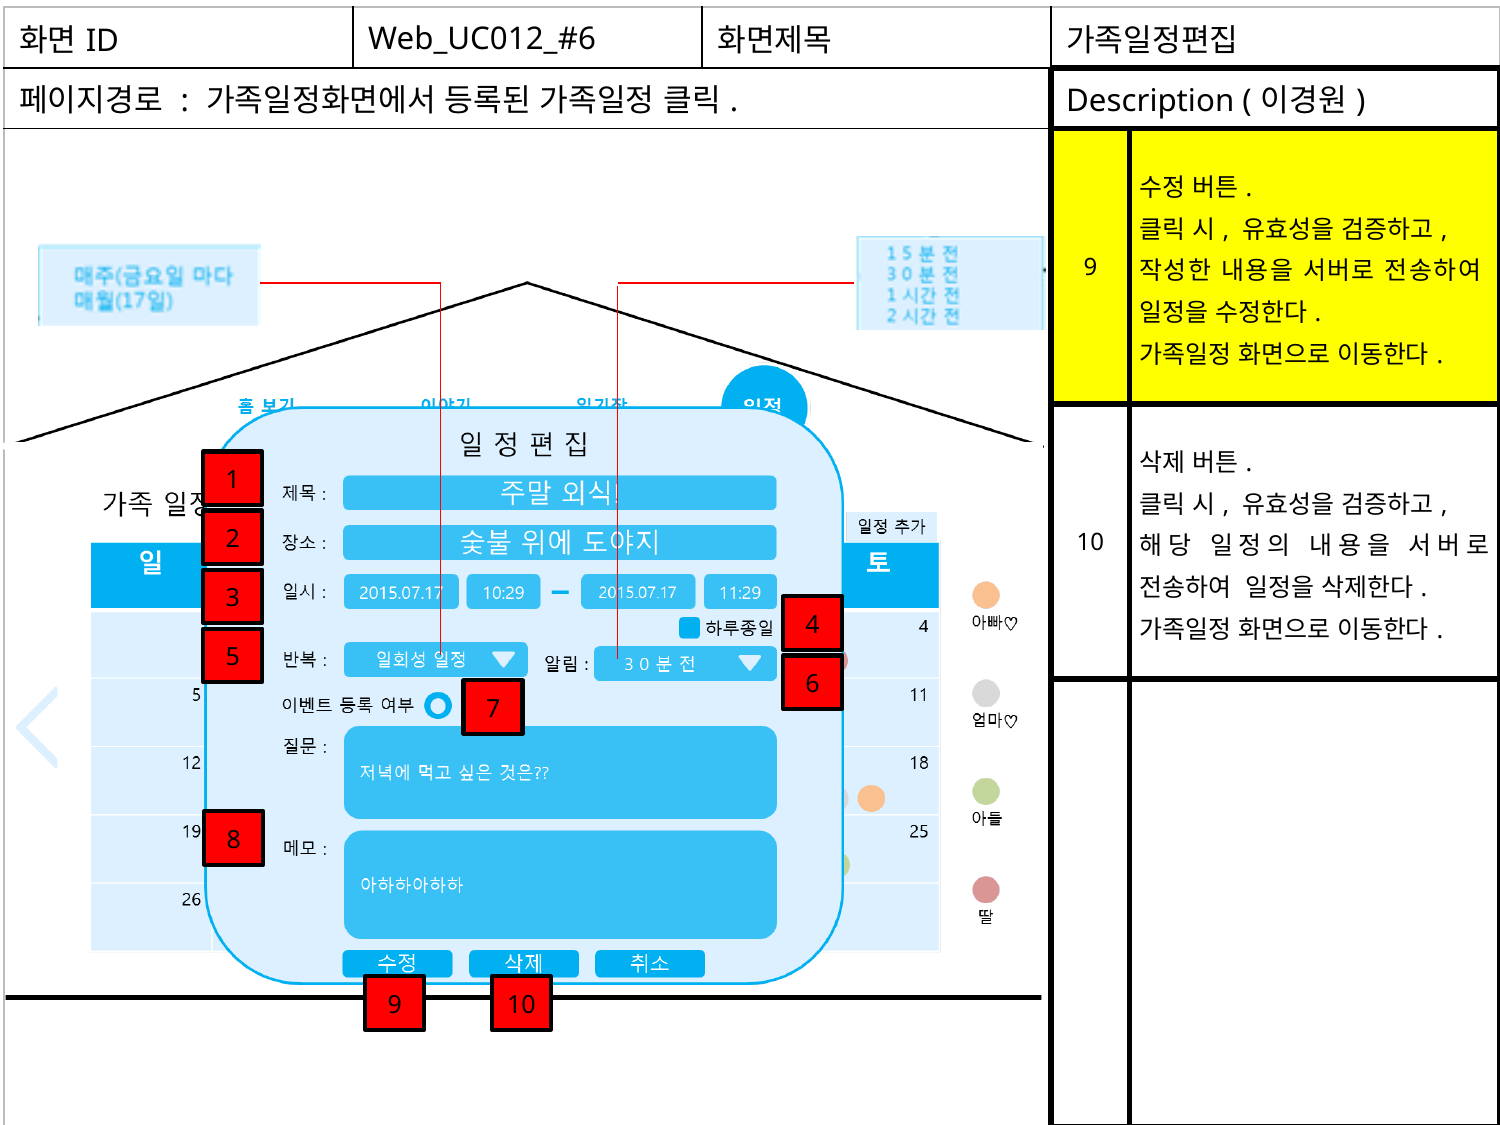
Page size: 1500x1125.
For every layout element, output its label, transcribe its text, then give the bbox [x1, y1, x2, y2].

table_cell [1054, 682, 1127, 1124]
table_header Web_UC012_#6 [354, 8, 701, 67]
table_cell [5, 1001, 1048, 1125]
table_cell 수정 버튼. 클릭 시, 유효성을 검증하고, 작성한 내용을 서버로 전송하여 일정을 수정한다. 가족일정 화면으로 이동한다. [1132, 131, 1497, 401]
table_cell 삭제 버튼. 클릭 시, 유효성을 검증하고, 해당 일정의 내용을 서버로 전송하여 일정을 삭제한다. 가족일정 화면으로 이동한다. [1132, 407, 1497, 676]
table_cell 페이지경로 : 가족일정화면에서 등록된 가족일정 클릭. [5, 69, 1048, 128]
table_header 가족일정편집 [1052, 8, 1499, 65]
table_header 화면제목 [703, 8, 1050, 67]
table_cell [5, 129, 1048, 280]
text_box 10 [490, 1008, 553, 1032]
table_cell 10 [1054, 407, 1127, 676]
table_header 화면ID [5, 8, 352, 67]
table_cell Description (이경원) [1054, 71, 1497, 126]
text_box 9 [363, 1008, 426, 1032]
table_cell [1132, 682, 1497, 1124]
picture [2, 235, 1046, 1000]
table_cell 9 [1054, 131, 1127, 401]
